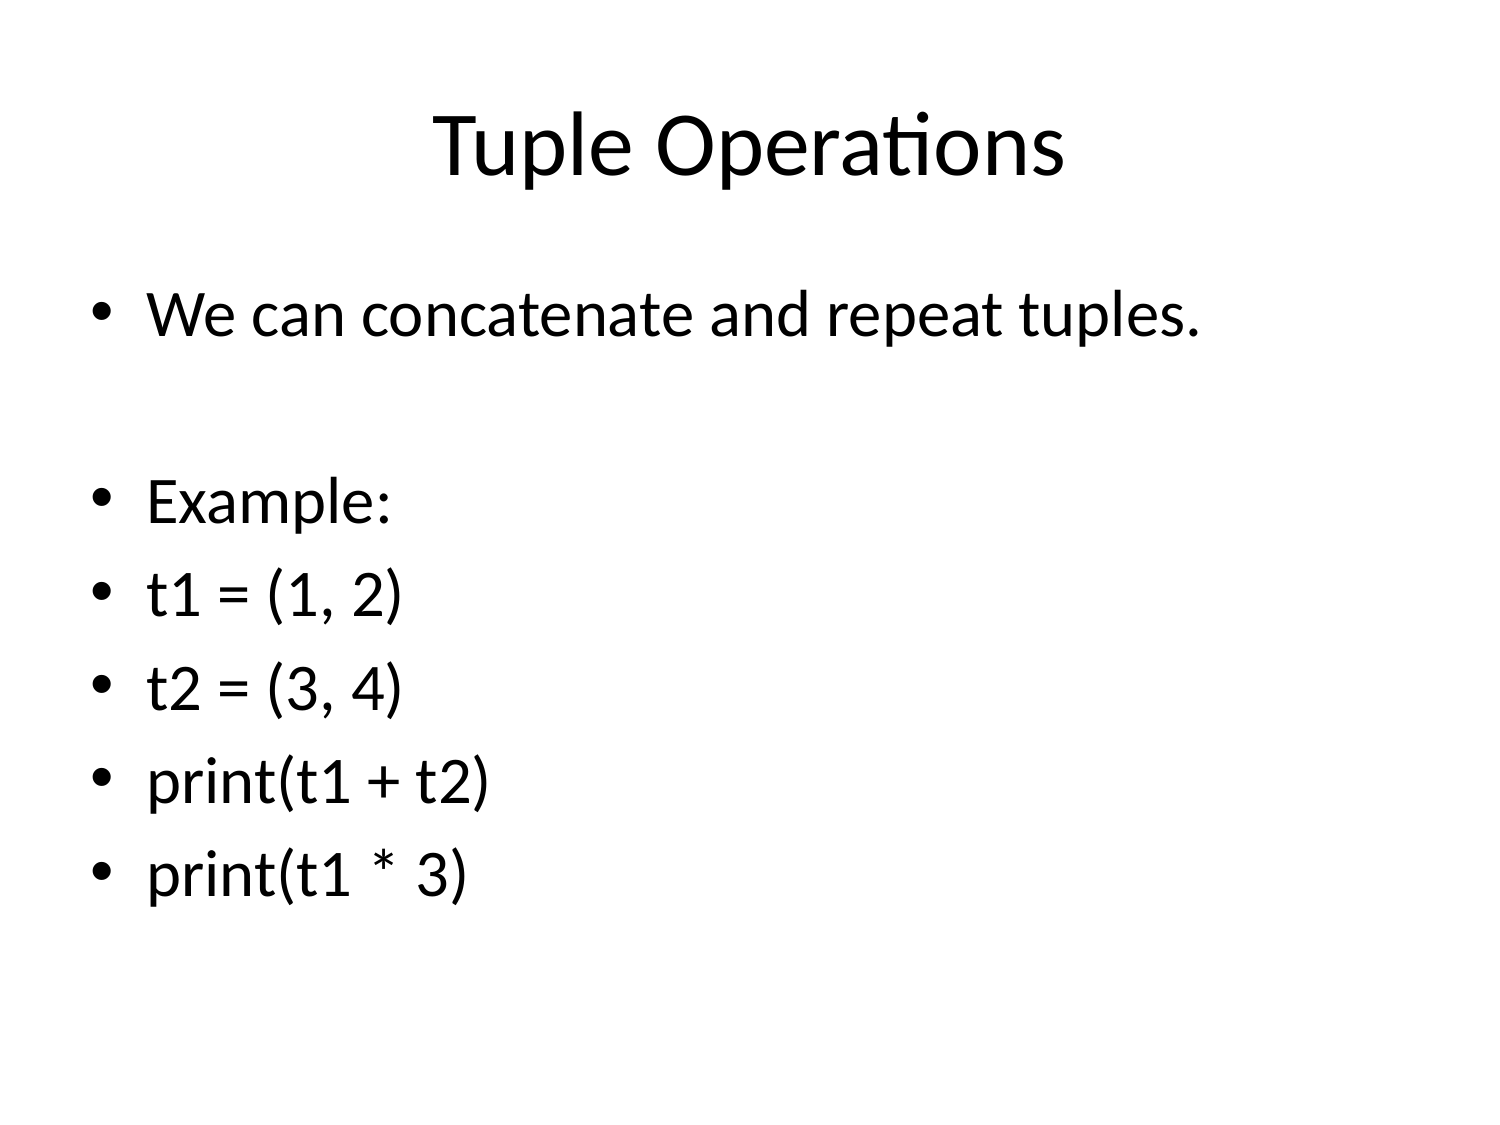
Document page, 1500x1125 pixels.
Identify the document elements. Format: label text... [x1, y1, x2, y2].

list We can concatenate and repeat tuples. Example: t1 = (1, 2) t2 = (3, 4) print(t1 + t2) print(t1 * 3) [75, 262, 1425, 1005]
title Tuple Operations [75, 45, 1425, 233]
